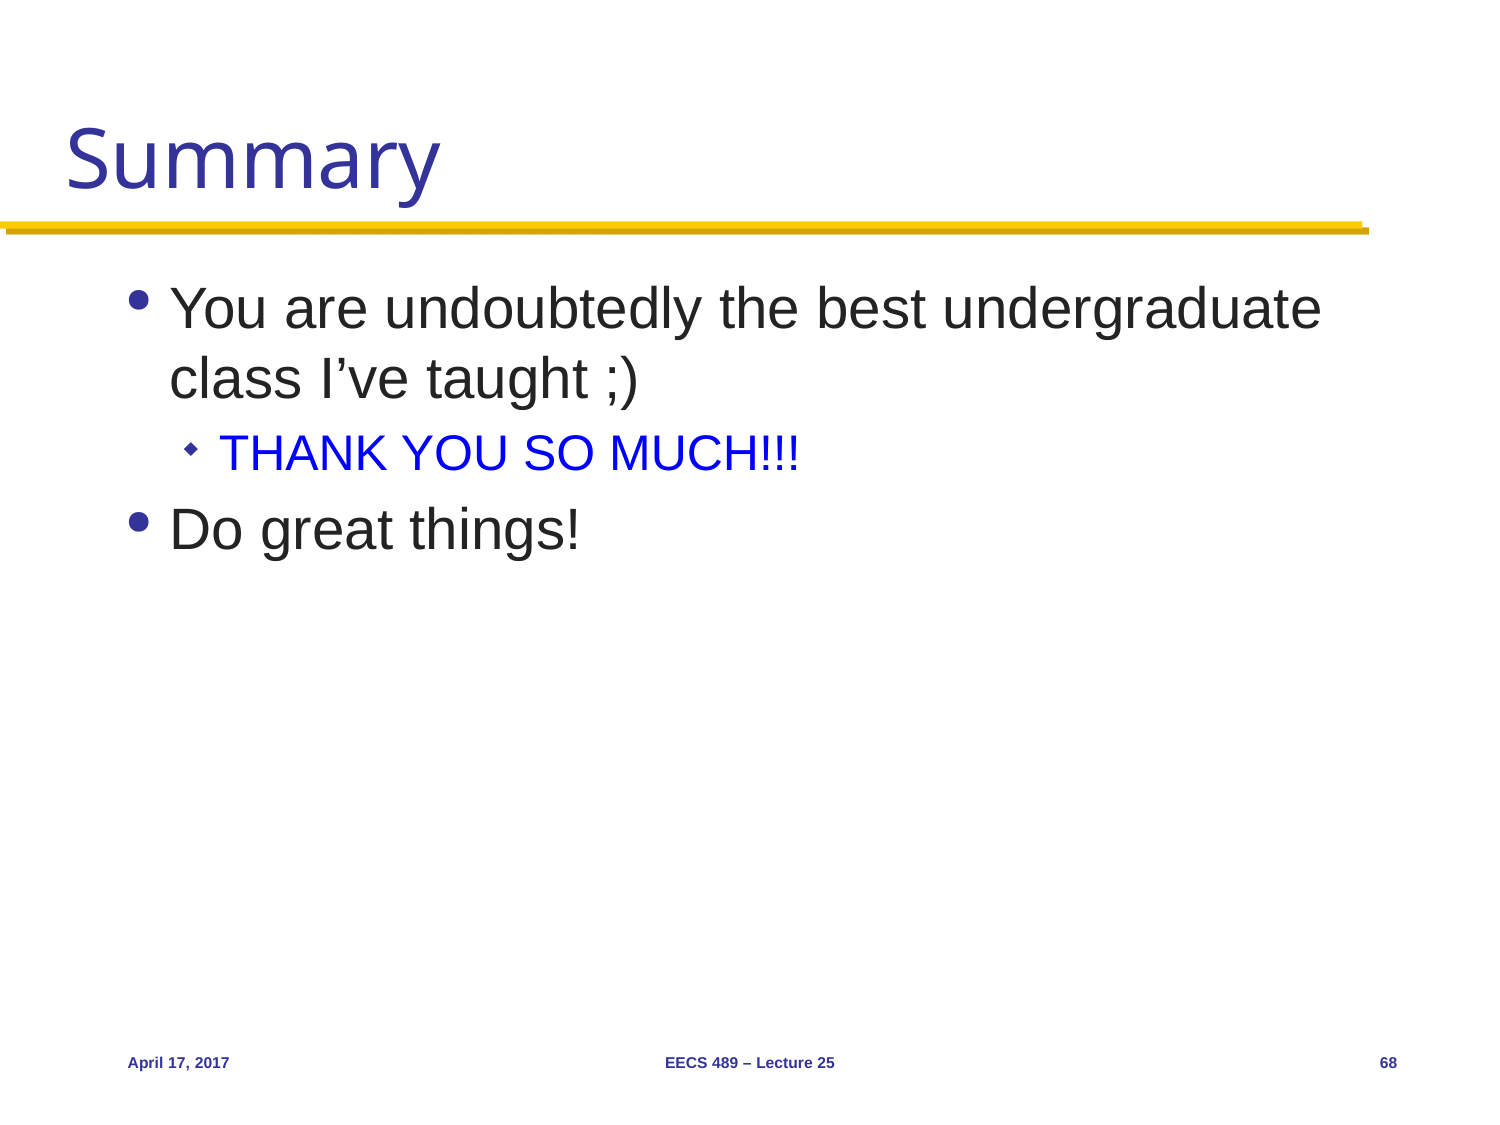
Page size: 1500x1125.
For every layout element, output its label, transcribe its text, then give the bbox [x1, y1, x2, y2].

footer EECS 489 – Lecture 25 [512, 1024, 988, 1101]
slide_number 68 [1312, 1024, 1413, 1101]
title Summary [49, 24, 1451, 213]
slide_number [112, 1024, 426, 1101]
list You are undoubtedly the best undergraduate class I’ve taught ;) THANK YOU SO MUCH!!! Do great things! [112, 262, 1413, 988]
